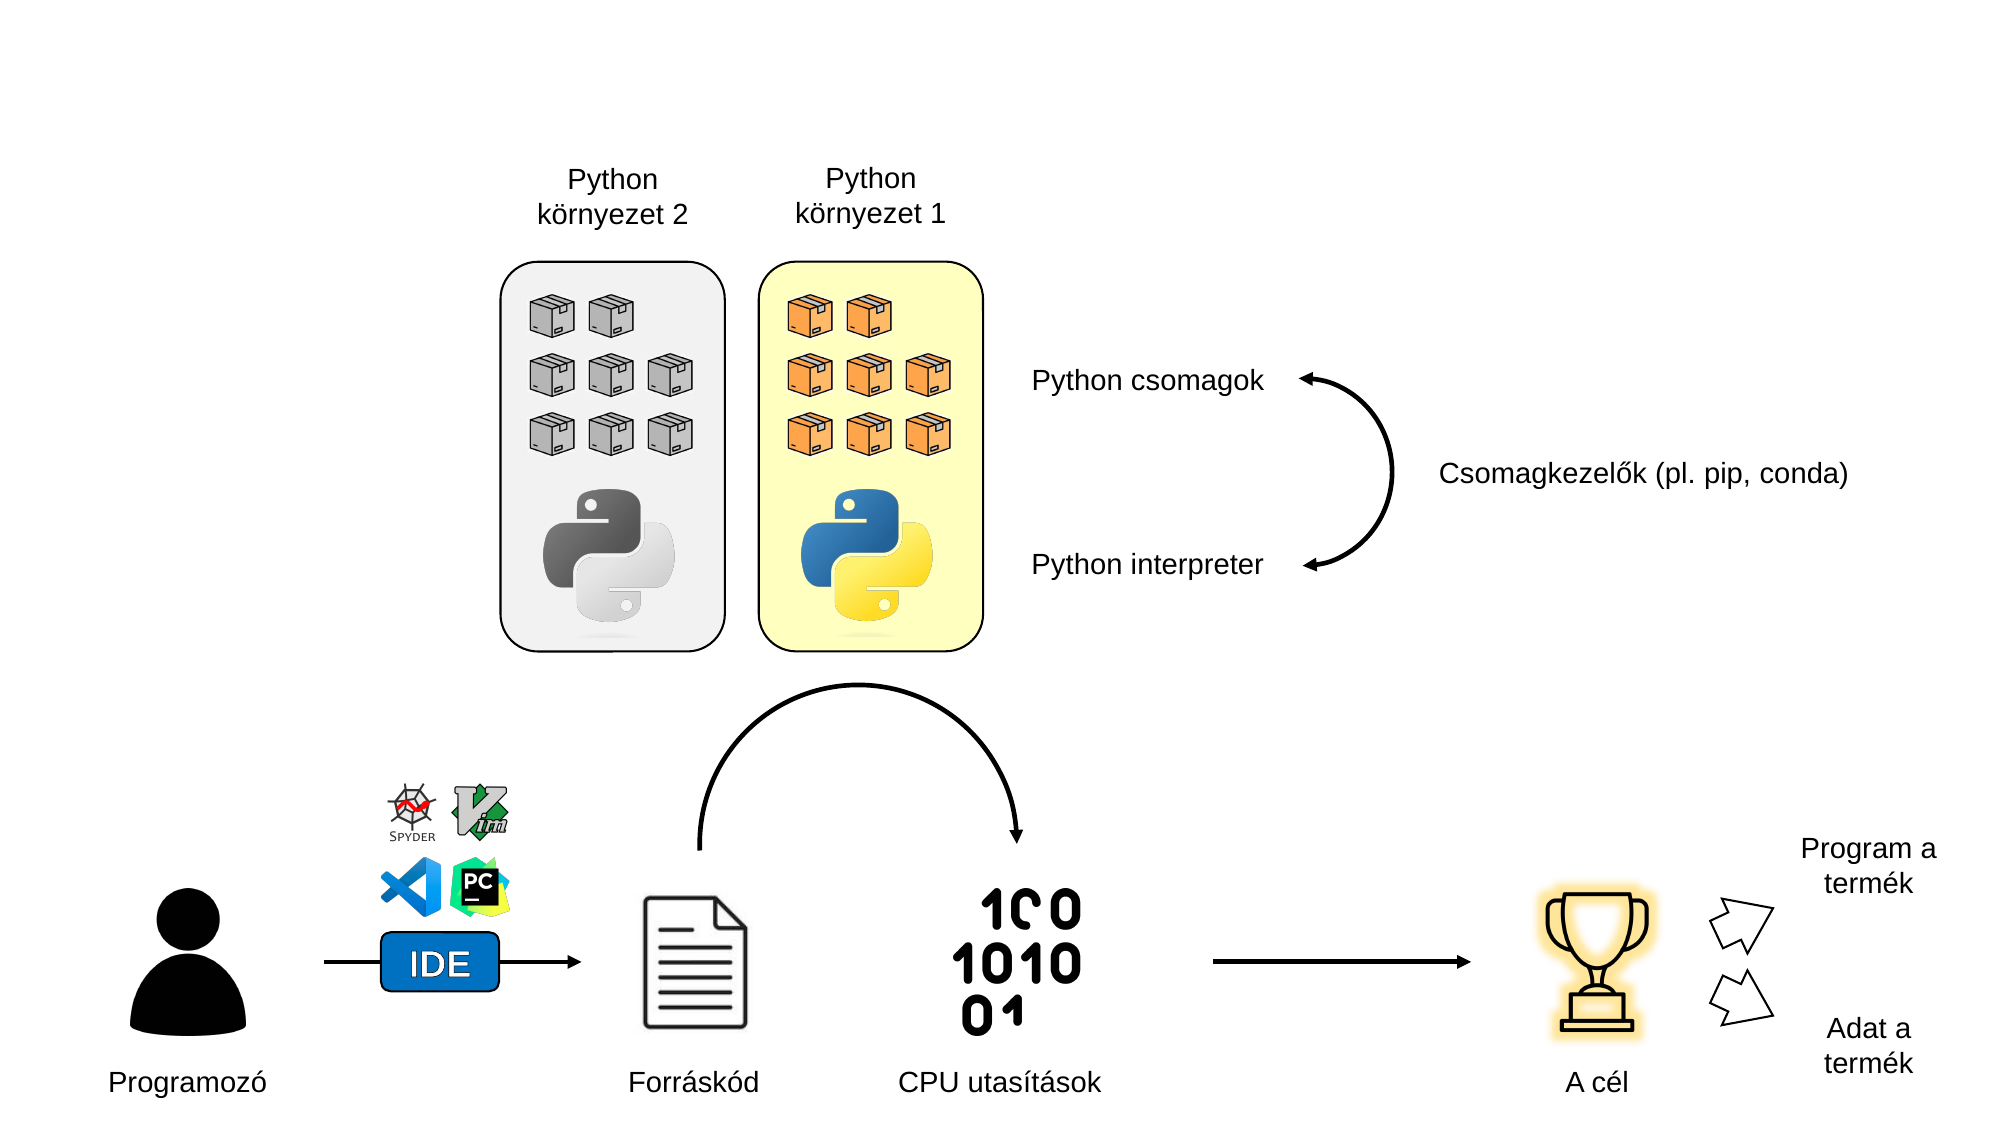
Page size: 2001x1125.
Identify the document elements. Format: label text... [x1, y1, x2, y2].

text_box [758, 151, 984, 652]
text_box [1213, 378, 1864, 566]
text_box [500, 152, 725, 652]
text_box [711, 684, 1006, 782]
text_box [93, 782, 1671, 1107]
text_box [1713, 821, 1953, 1088]
text_box Python interpreter [1016, 538, 1280, 588]
text_box Python csomagok [1016, 354, 1280, 404]
